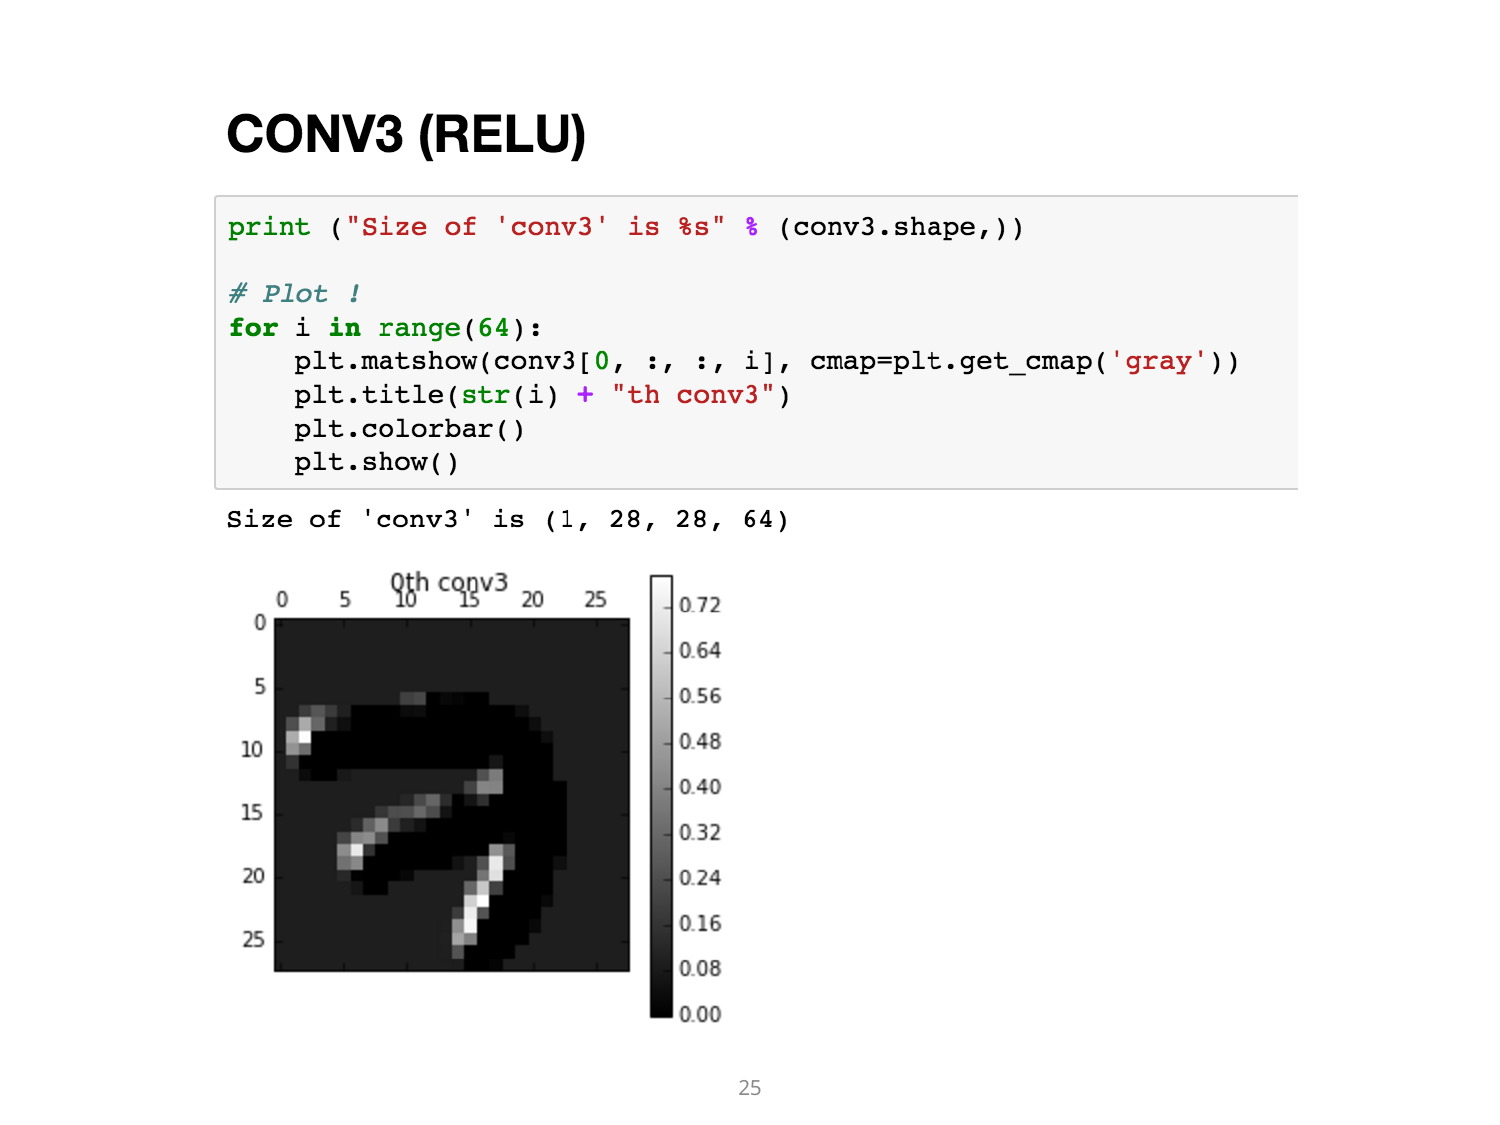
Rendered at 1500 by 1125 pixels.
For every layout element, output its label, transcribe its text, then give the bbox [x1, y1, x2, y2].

slide_number 25 [575, 1058, 925, 1119]
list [202, 89, 1298, 1048]
